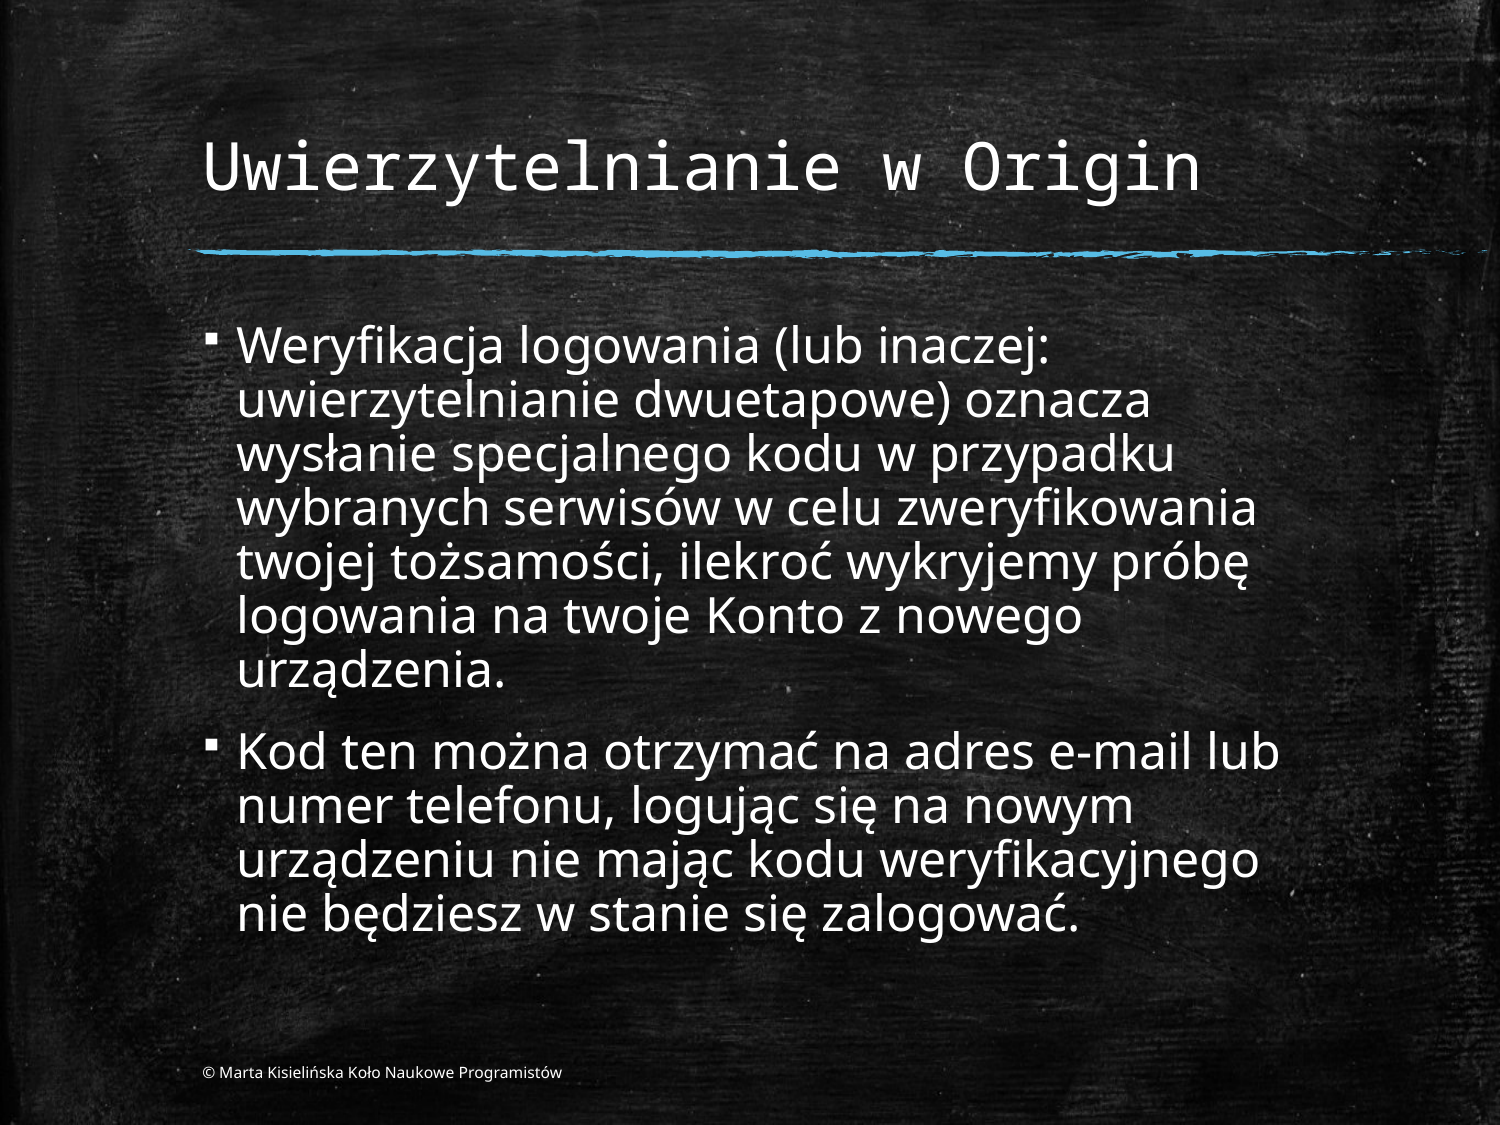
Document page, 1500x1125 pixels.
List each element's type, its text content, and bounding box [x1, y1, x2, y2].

title Uwierzytelnianie w Origin [187, 45, 1313, 213]
list Weryfikacja logowania (lub inaczej: uwierzytelnianie dwuetapowe) oznacza wysłanie specjalnego kodu w przypadku wybranych serwisów w celu zweryfikowania twojej tożsamości, ilekroć wykryjemy próbę logowania na twoje Konto z nowego urządzenia. Kod ten można otrzymać na adres e-mail lub numer telefonu, logując się na nowym urządzeniu nie mając kodu weryfikacyjnego nie będziesz w stanie się zalogować. [187, 312, 1313, 1013]
footer © Marta Kisielińska Koło Naukowe Programistów [187, 1050, 966, 1096]
